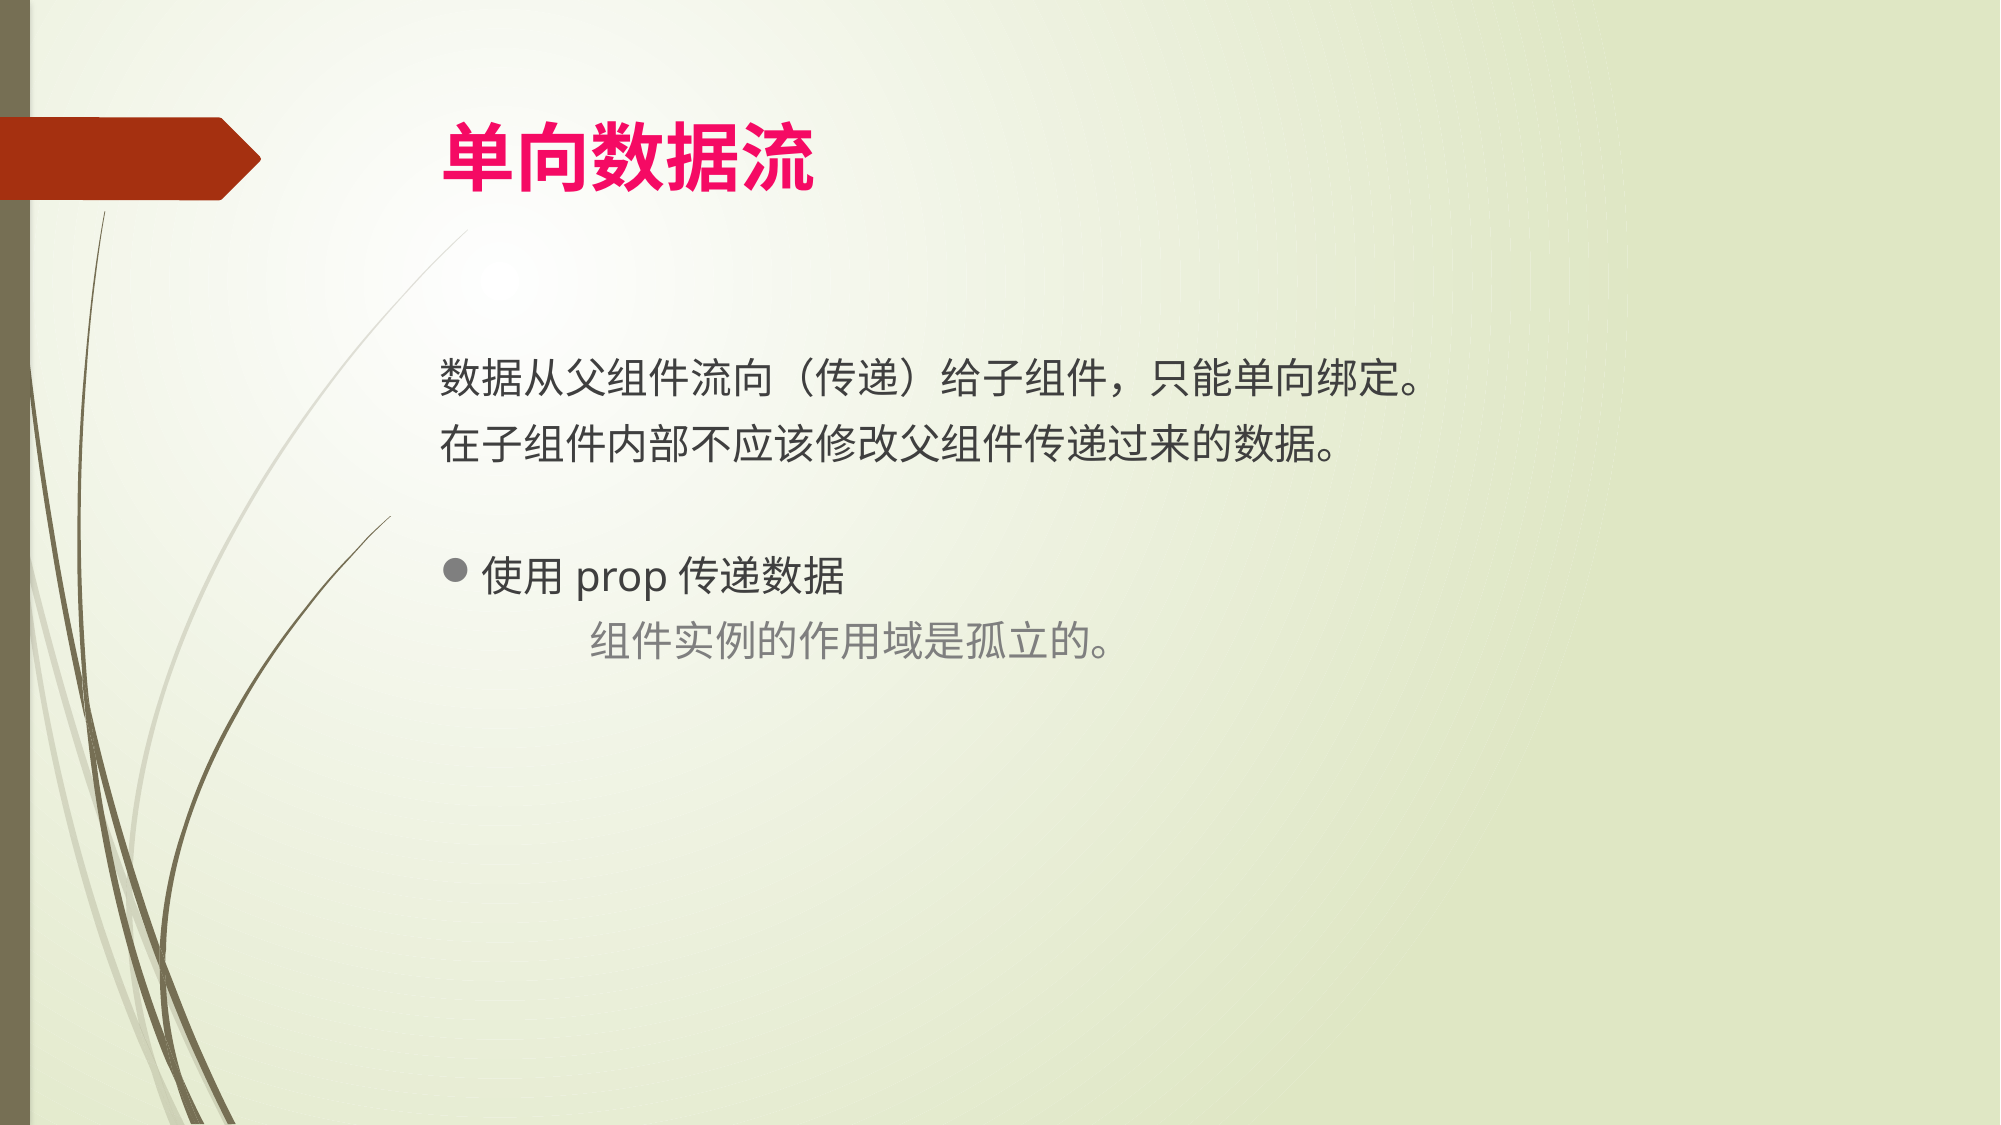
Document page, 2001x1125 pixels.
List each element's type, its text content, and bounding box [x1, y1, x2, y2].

title 单向数据流 [425, 102, 1888, 313]
list 数据从父组件流向（传递）给子组件，只能单向绑定。 在子组件内部不应该修改父组件传递过来的数据。 使用prop传递数据 组件实例的作用域是孤立的。 [424, 350, 1888, 970]
